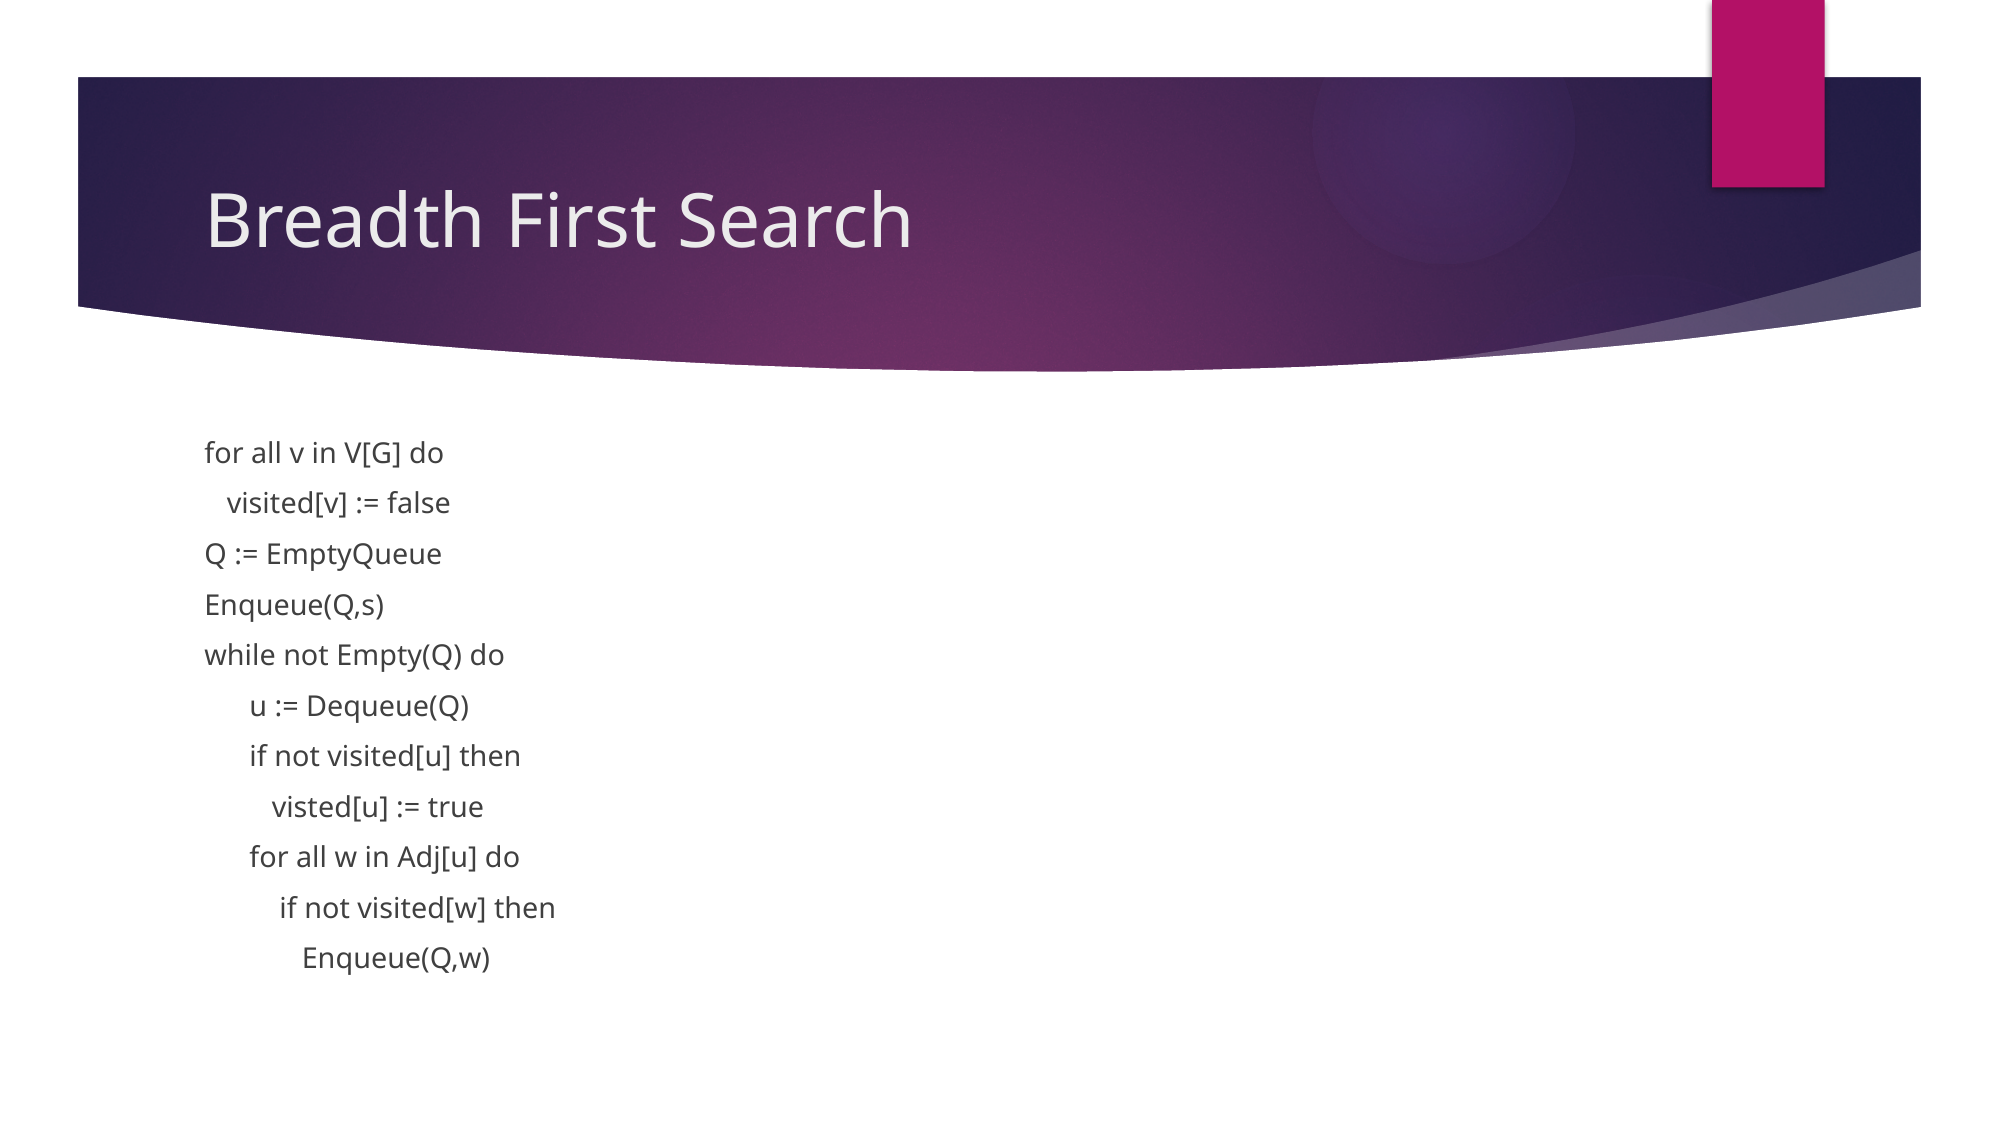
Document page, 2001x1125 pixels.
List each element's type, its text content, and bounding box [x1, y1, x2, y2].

title Breadth First Search [189, 159, 1627, 276]
list for all v in V[G] do visited[v] := false Q := EmptyQueue Enqueue(Q,s) while not Empty(Q) do u := Dequeue(Q) if not visited[u] then visted[u] := true for all w in Adj[u] do if not visited[w] then Enqueue(Q,w) [189, 427, 1638, 988]
